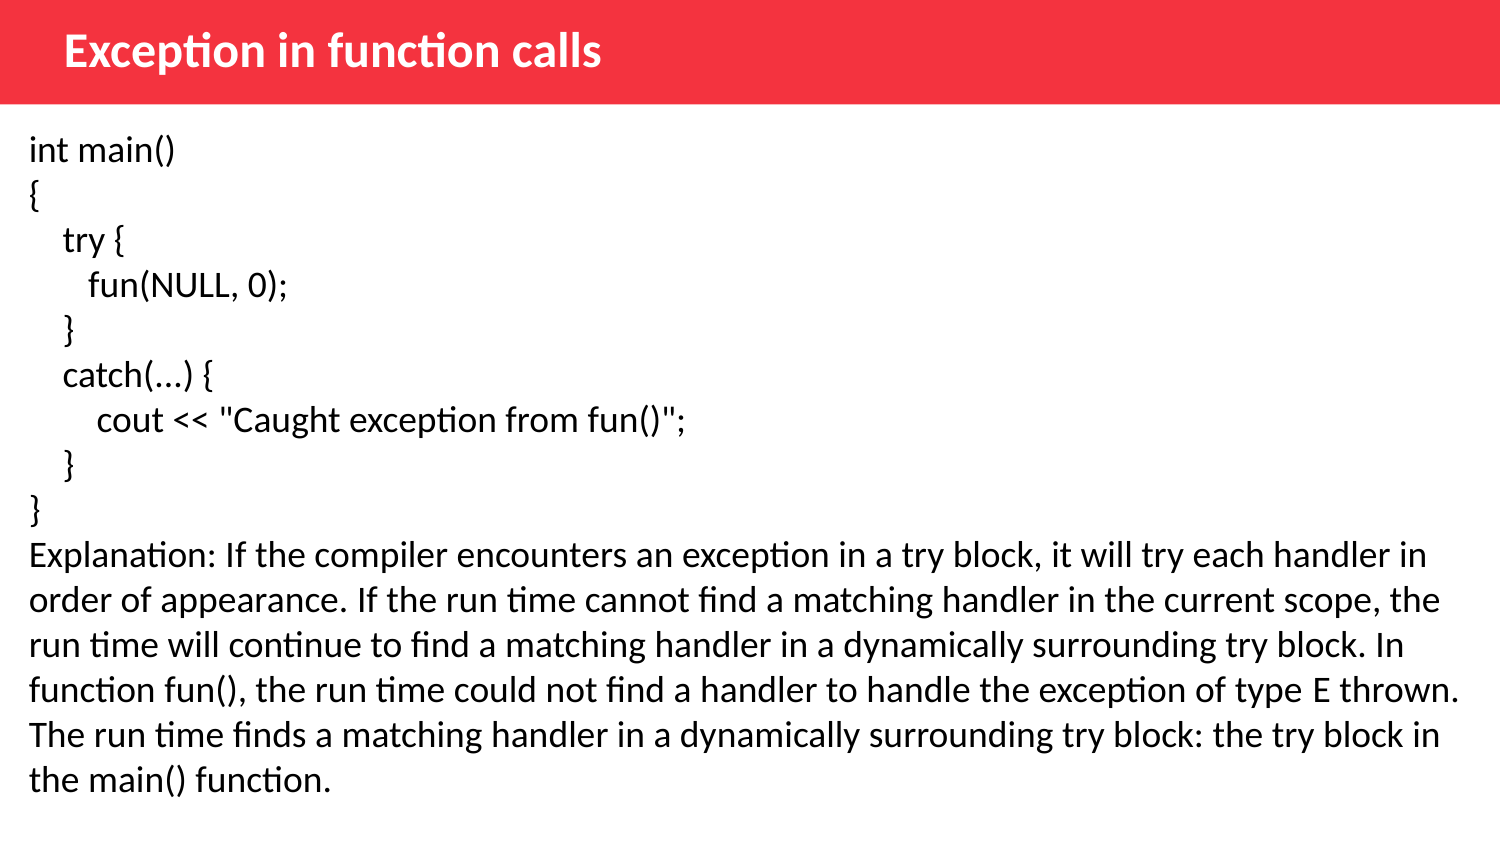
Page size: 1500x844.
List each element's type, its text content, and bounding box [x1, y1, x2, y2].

text_box int main() { try { fun(NULL, 0); } catch(...) { cout << "Caught exception from fun()"; } } Explanation: If the compiler encounters an exception in a try block, it will try each handler in order of appearance. If the run time cannot find a matching handler in the current scope, the run time will continue to find a matching handler in a dynamically surrounding try block. In function fun(), the run time could not find a handler to handle the exception of type E thrown. The run time finds a matching handler in a dynamically surrounding try block: the try block in the main() function. [13, 110, 1483, 829]
text_box Exception in function calls [63, 15, 1483, 80]
text_box [0, 0, 1500, 105]
